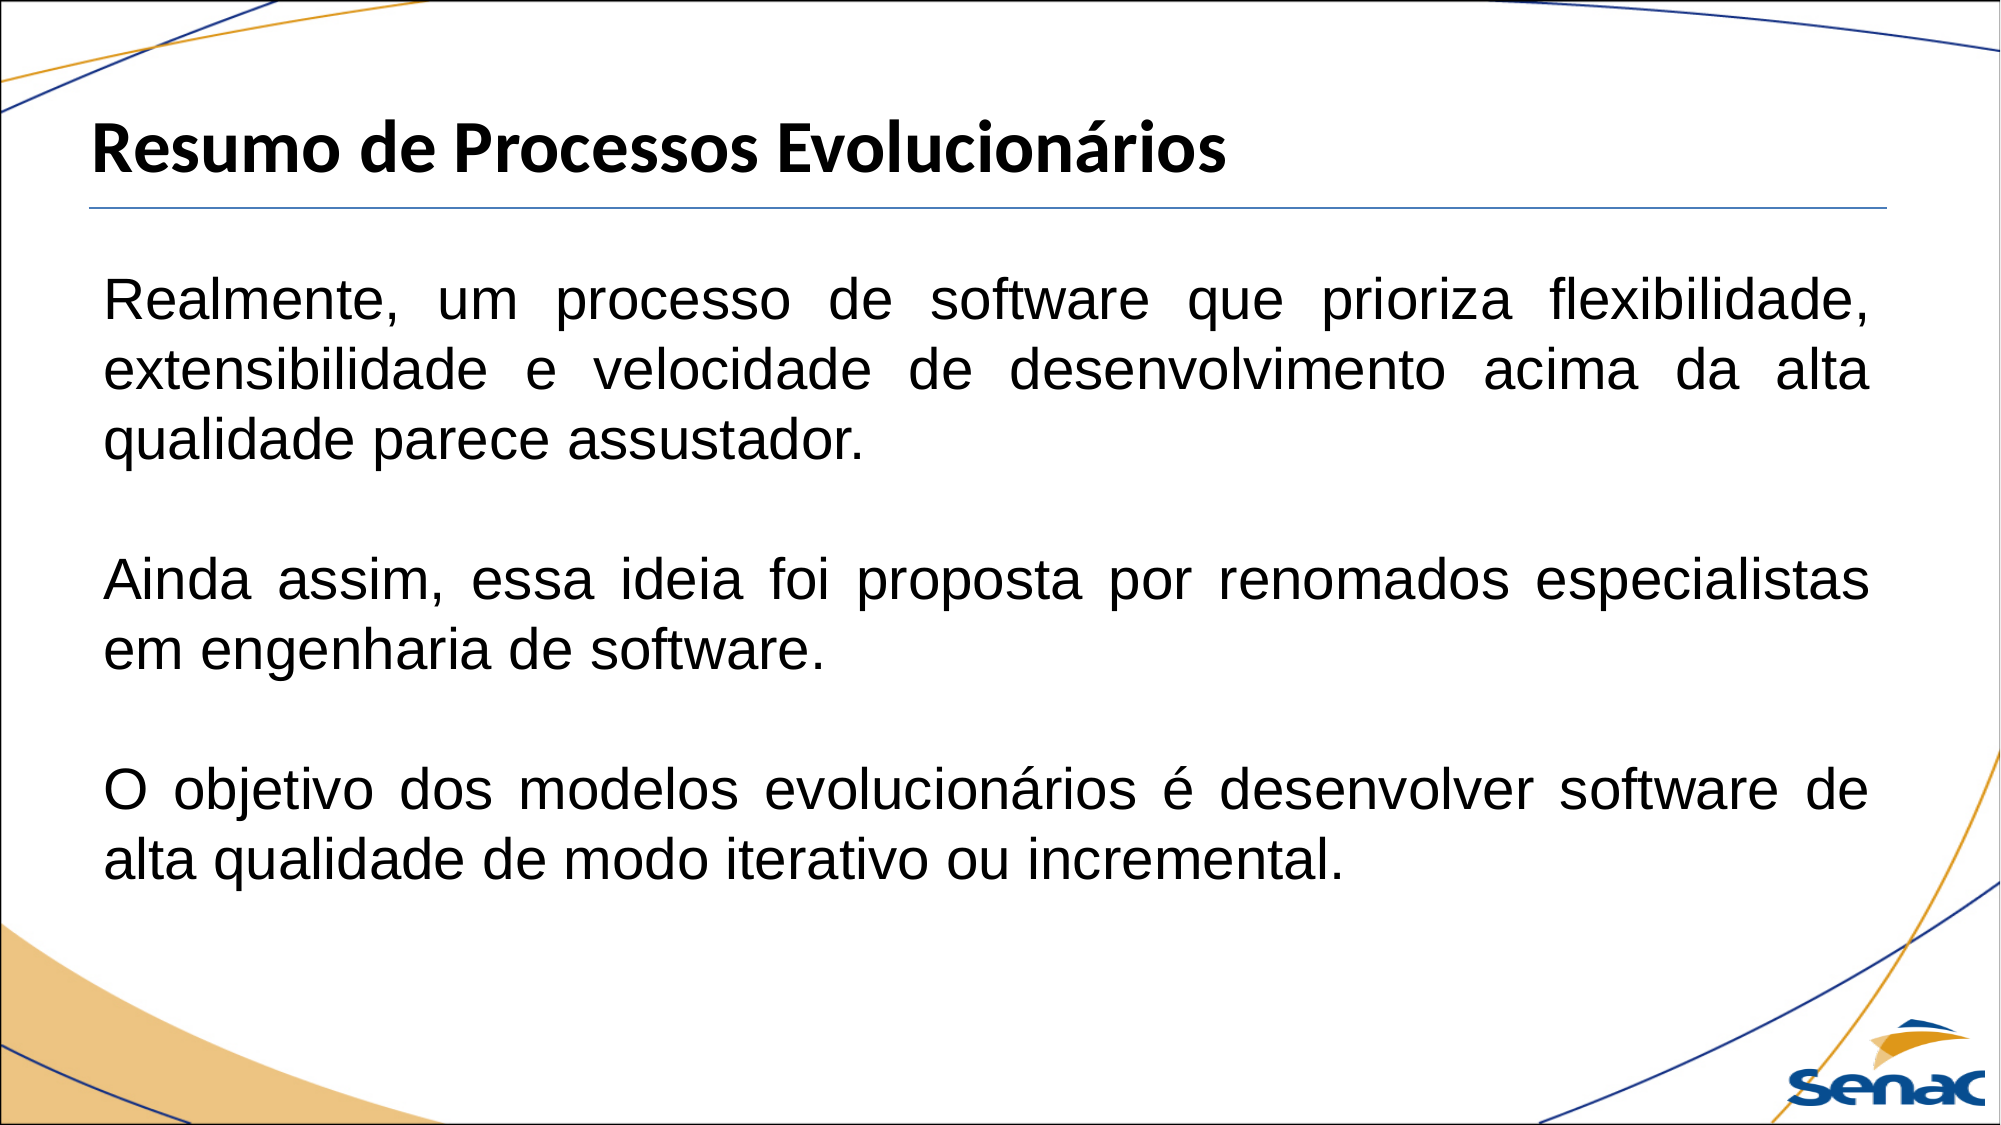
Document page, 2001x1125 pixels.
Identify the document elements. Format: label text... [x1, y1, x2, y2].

text_box Resumo de Processos Evolucionários [76, 89, 1761, 197]
text_box Realmente, um processo de software que prioriza flexibilidade, extensibilidade e velocidade de desenvolvimento acima da alta qualidade parece assustador. Ainda assim, essa ideia foi proposta por renomados especialistas em engenharia de software. O objetivo dos modelos evolucionários é desenvolver software de alta qualidade de modo iterativo ou incremental. [88, 253, 1888, 899]
picture [0, 0, 2001, 1125]
